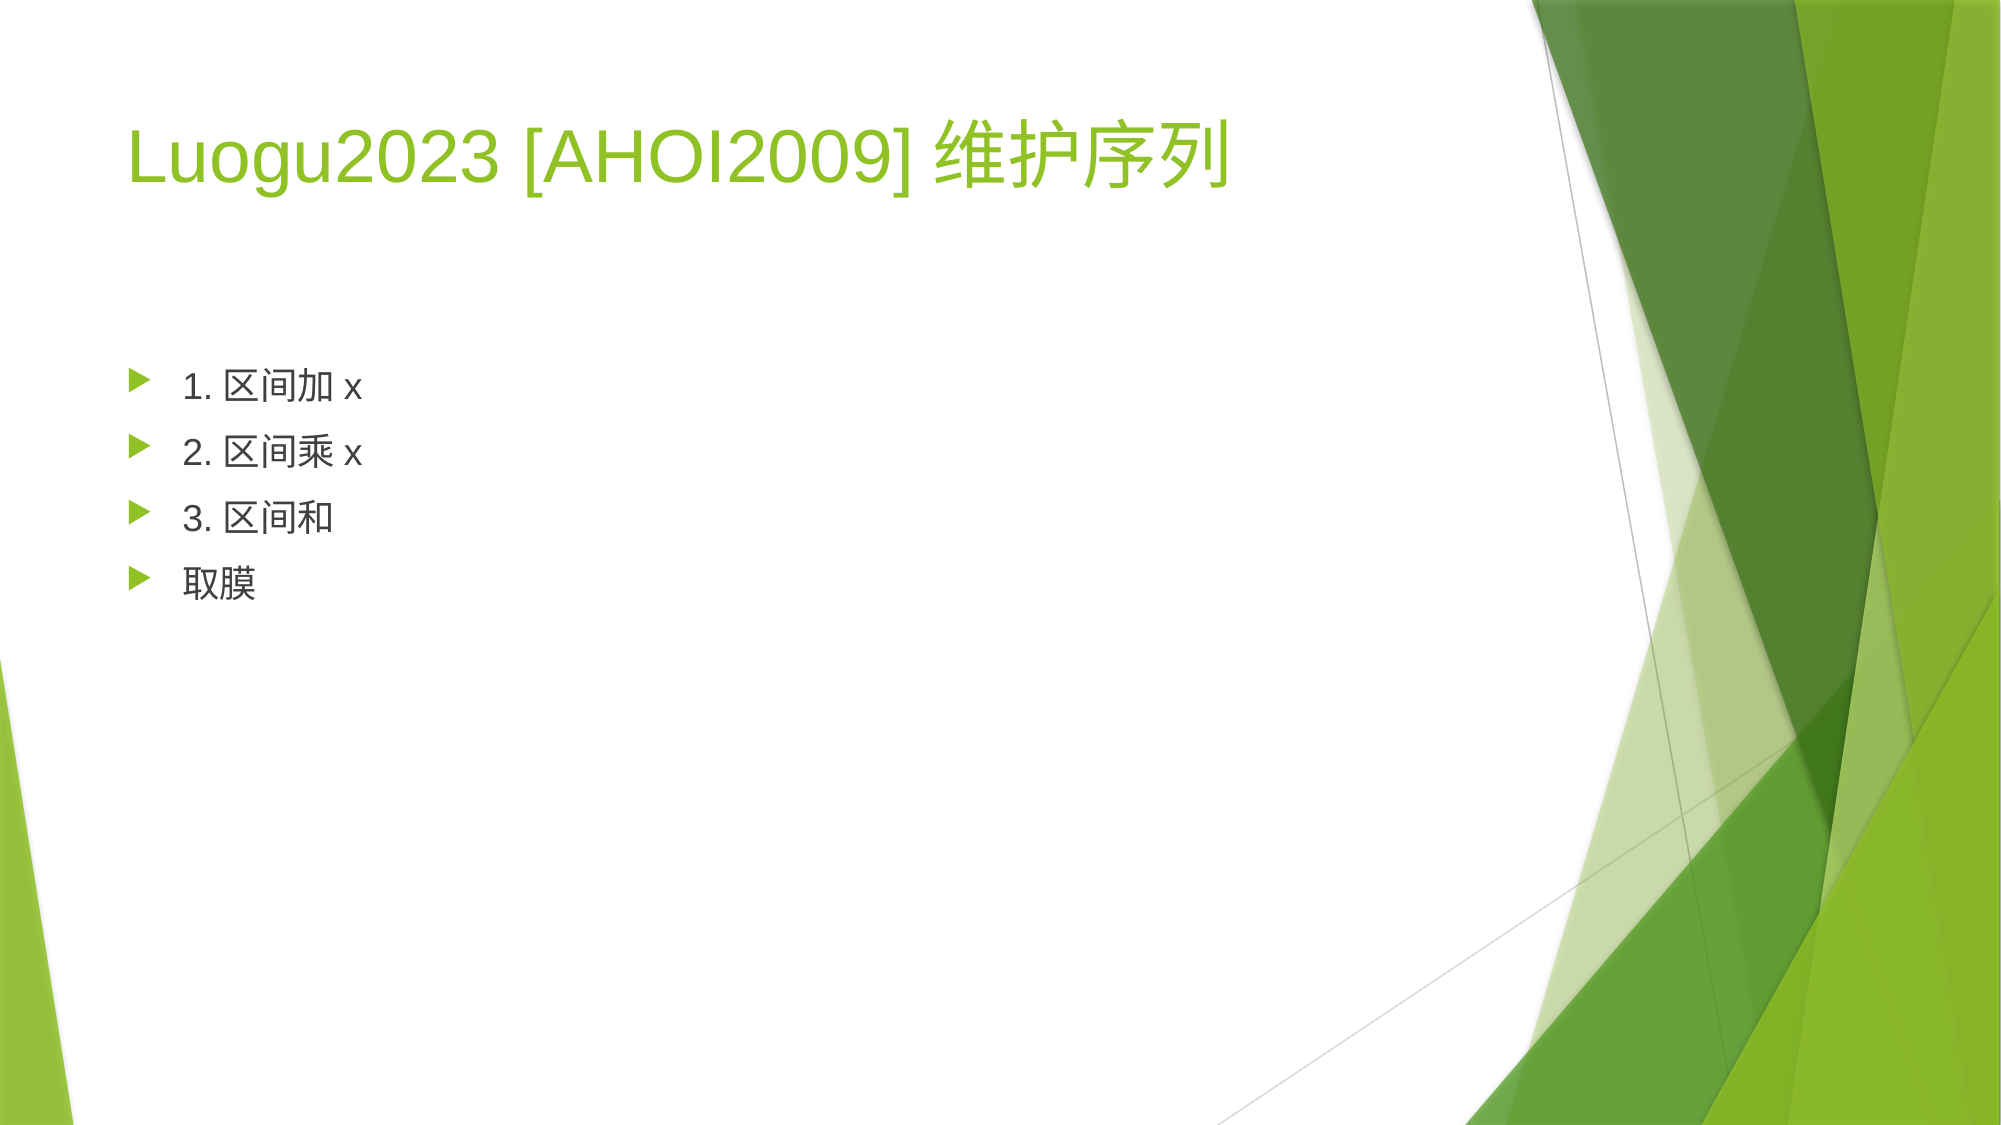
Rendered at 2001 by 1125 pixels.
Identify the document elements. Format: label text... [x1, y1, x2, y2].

title Luogu2023 [AHOI2009]维护序列 [111, 99, 1522, 317]
list 1.区间加x 2.区间乘x 3.区间和 取膜 [111, 354, 1522, 992]
